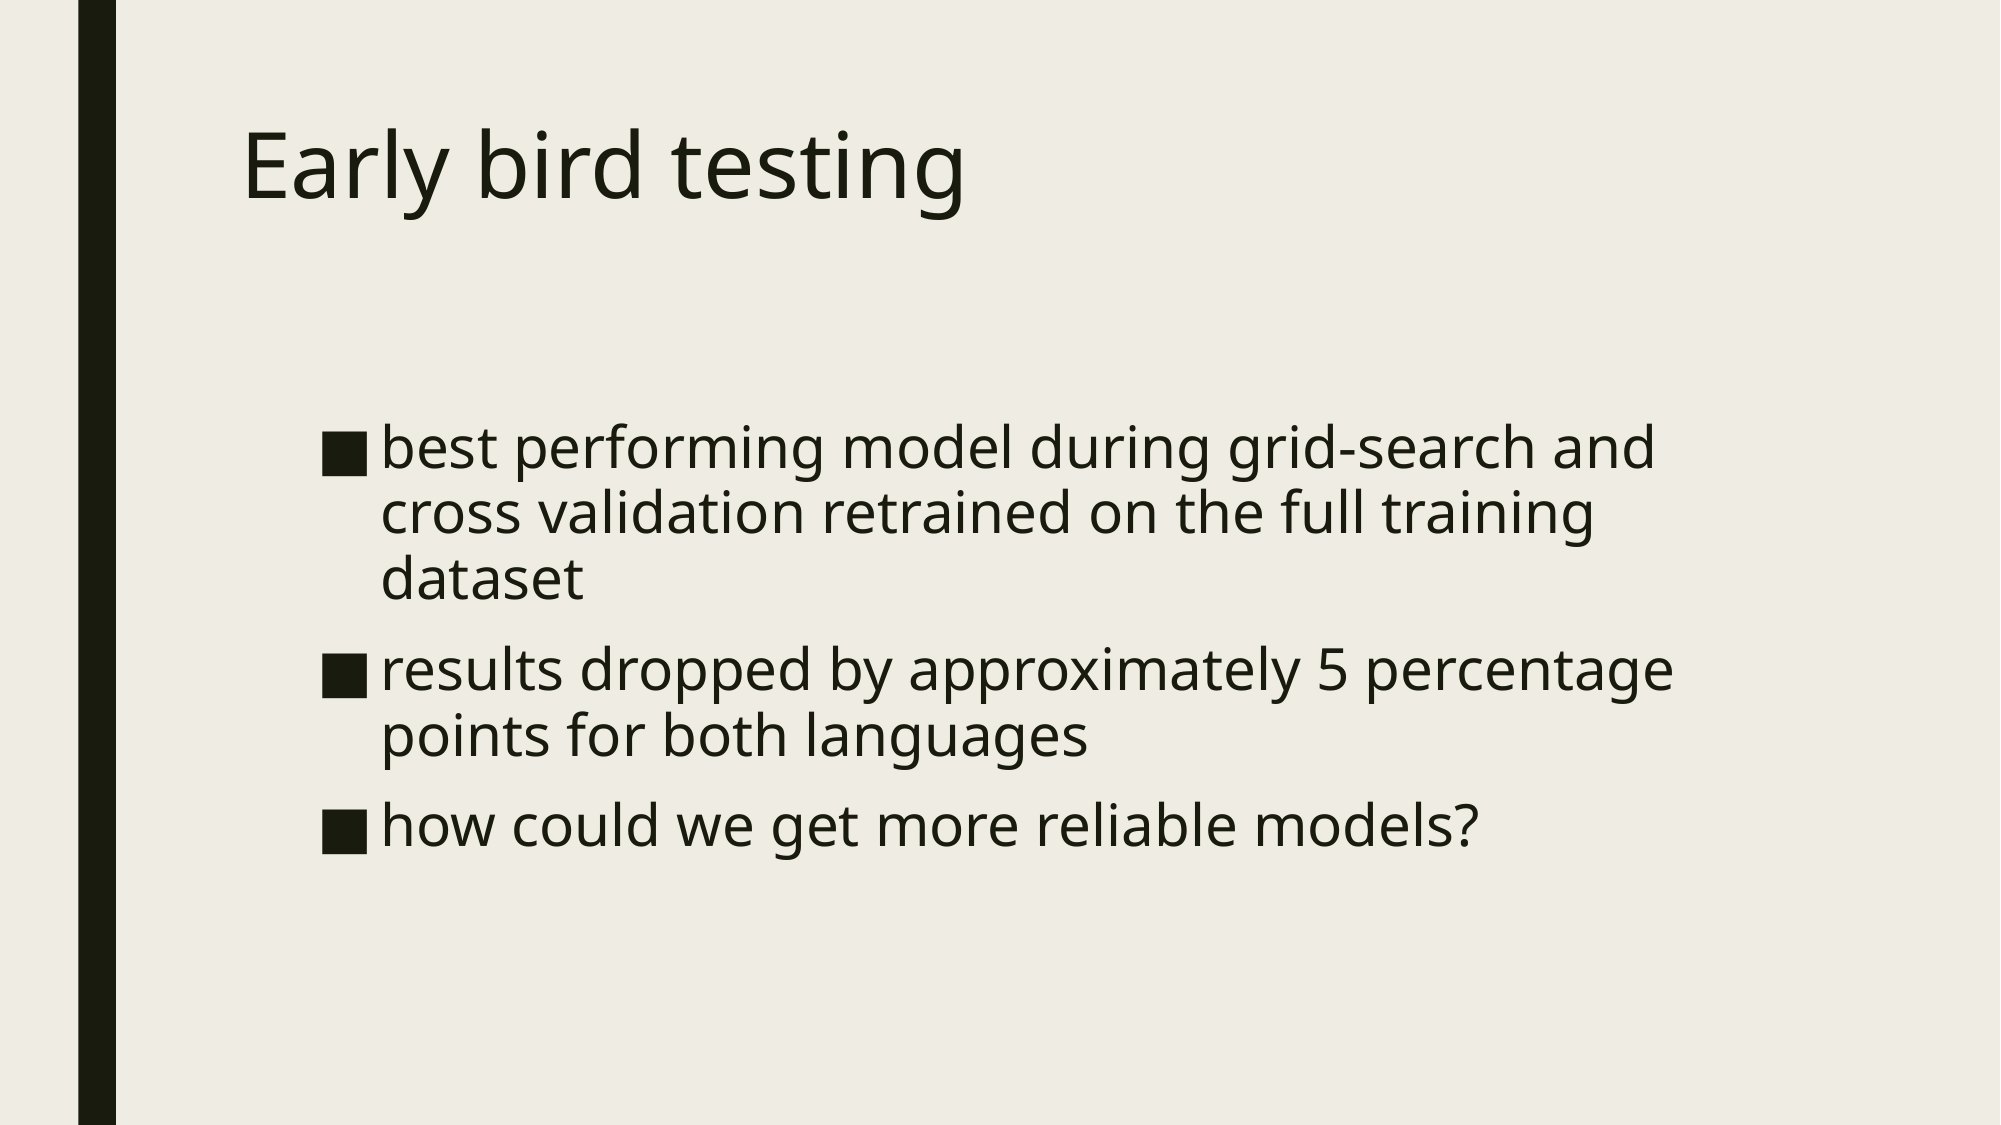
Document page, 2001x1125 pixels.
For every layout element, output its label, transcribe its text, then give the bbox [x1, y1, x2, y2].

title Early bird testing [225, 112, 1800, 357]
list best performing model during grid-search and cross validation retrained on the full training dataset results dropped by approximately 5 percentage points for both languages how could we get more reliable models? [302, 308, 1698, 967]
